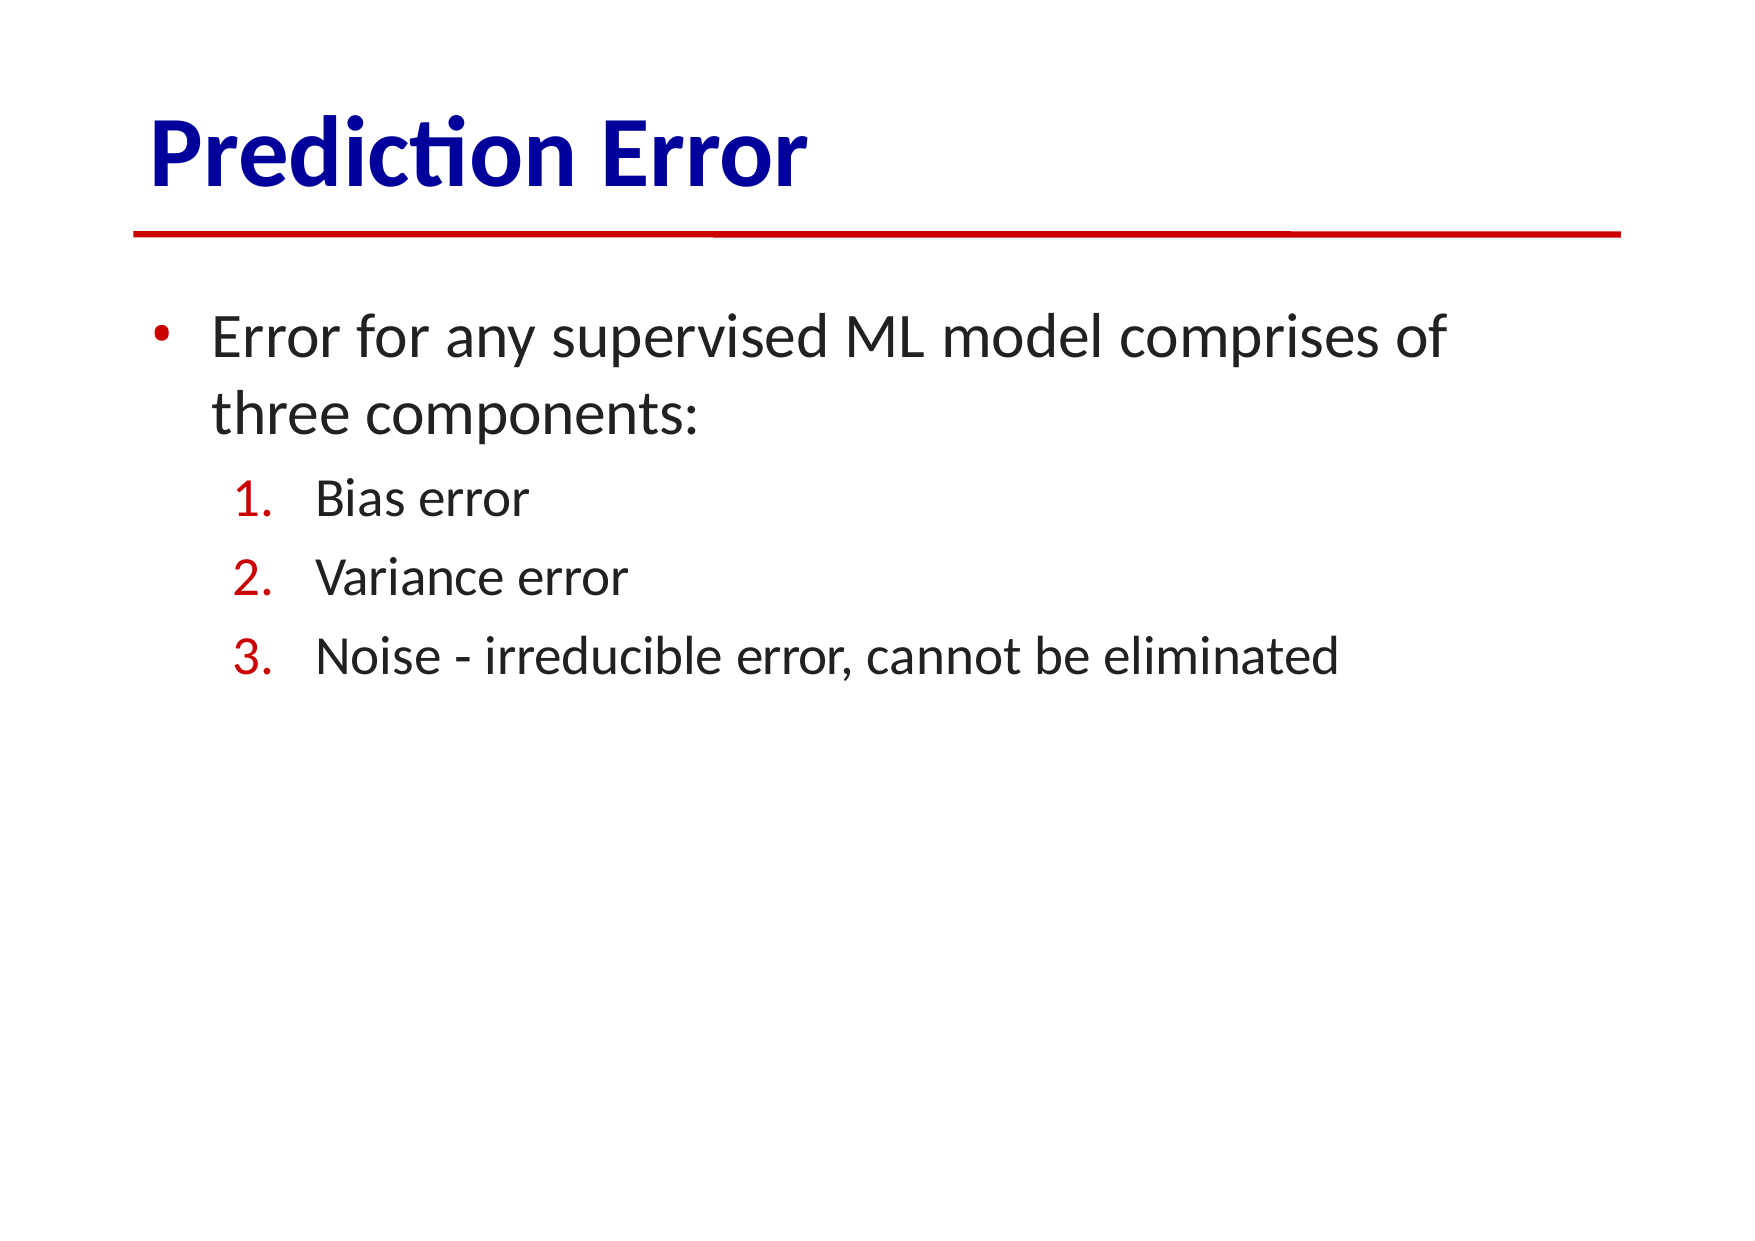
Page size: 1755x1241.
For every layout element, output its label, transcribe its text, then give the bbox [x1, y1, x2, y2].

title Prediction Error [147, 83, 1607, 293]
text_box Error for any supervised ML model comprises of three components: Bias error Variance error Noise ‐ irreducible error, cannot be eliminated [147, 291, 1463, 686]
